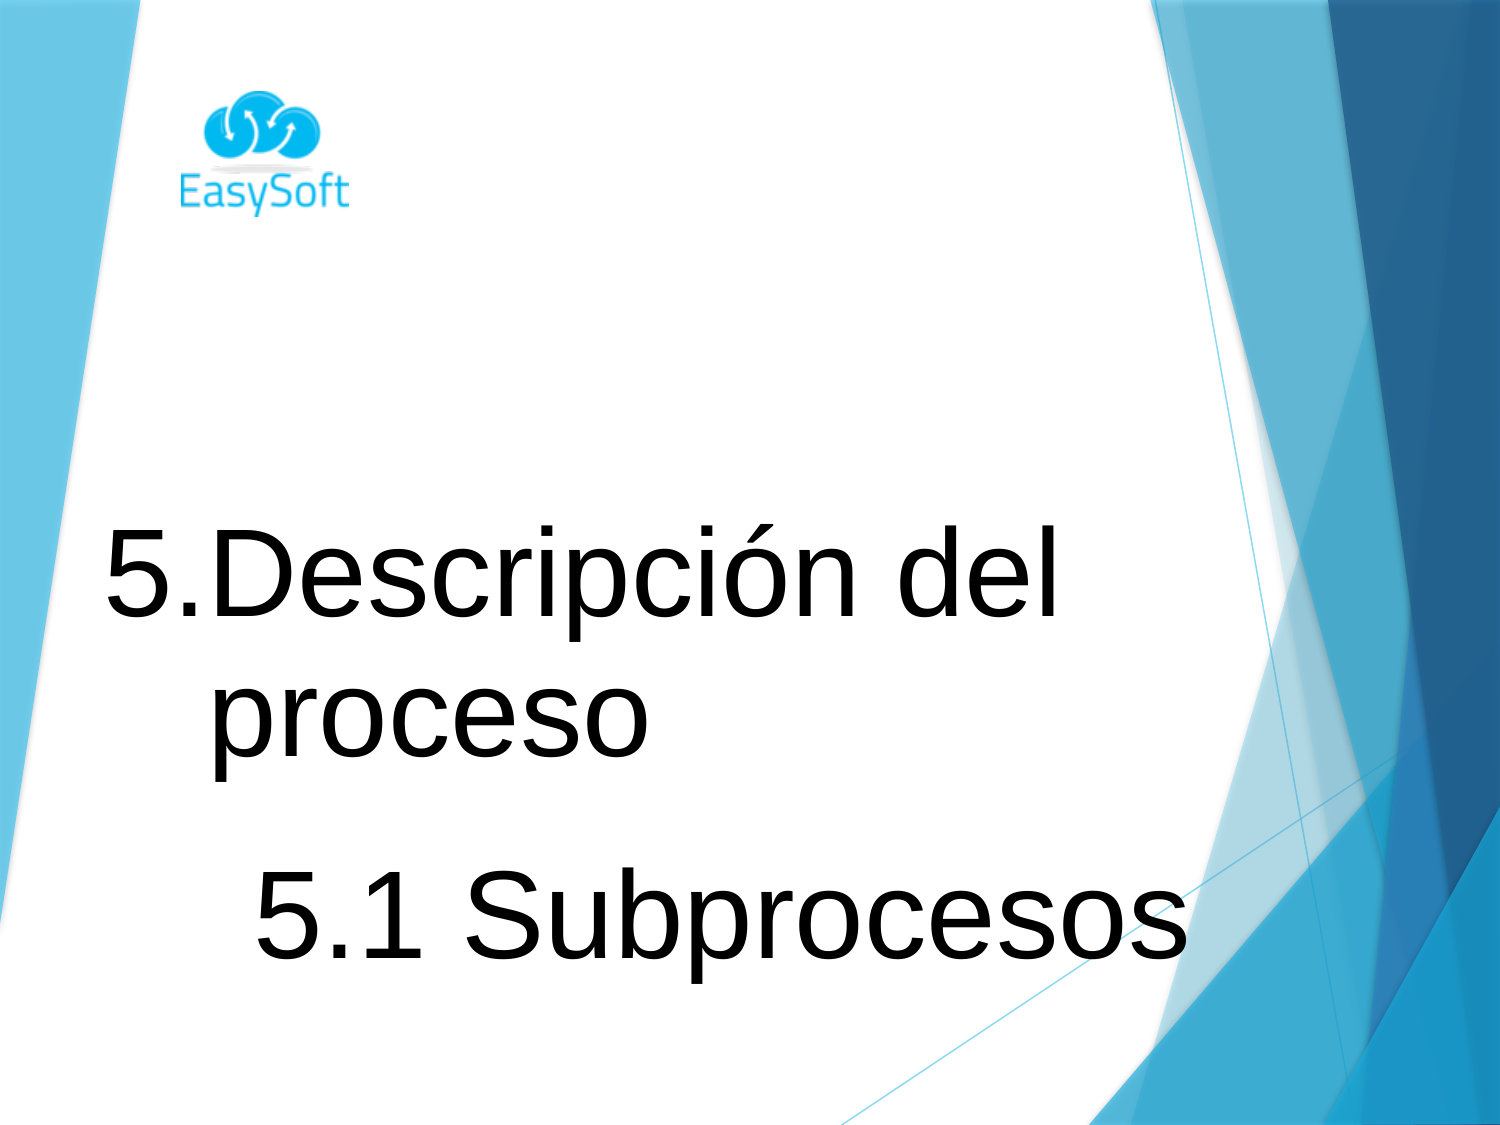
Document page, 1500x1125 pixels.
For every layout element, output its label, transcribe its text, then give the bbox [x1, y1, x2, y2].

picture [247, 94, 279, 104]
picture [181, 91, 349, 217]
text_box 5.Descripción del proceso 5.1 Subprocesos [88, 497, 1500, 822]
